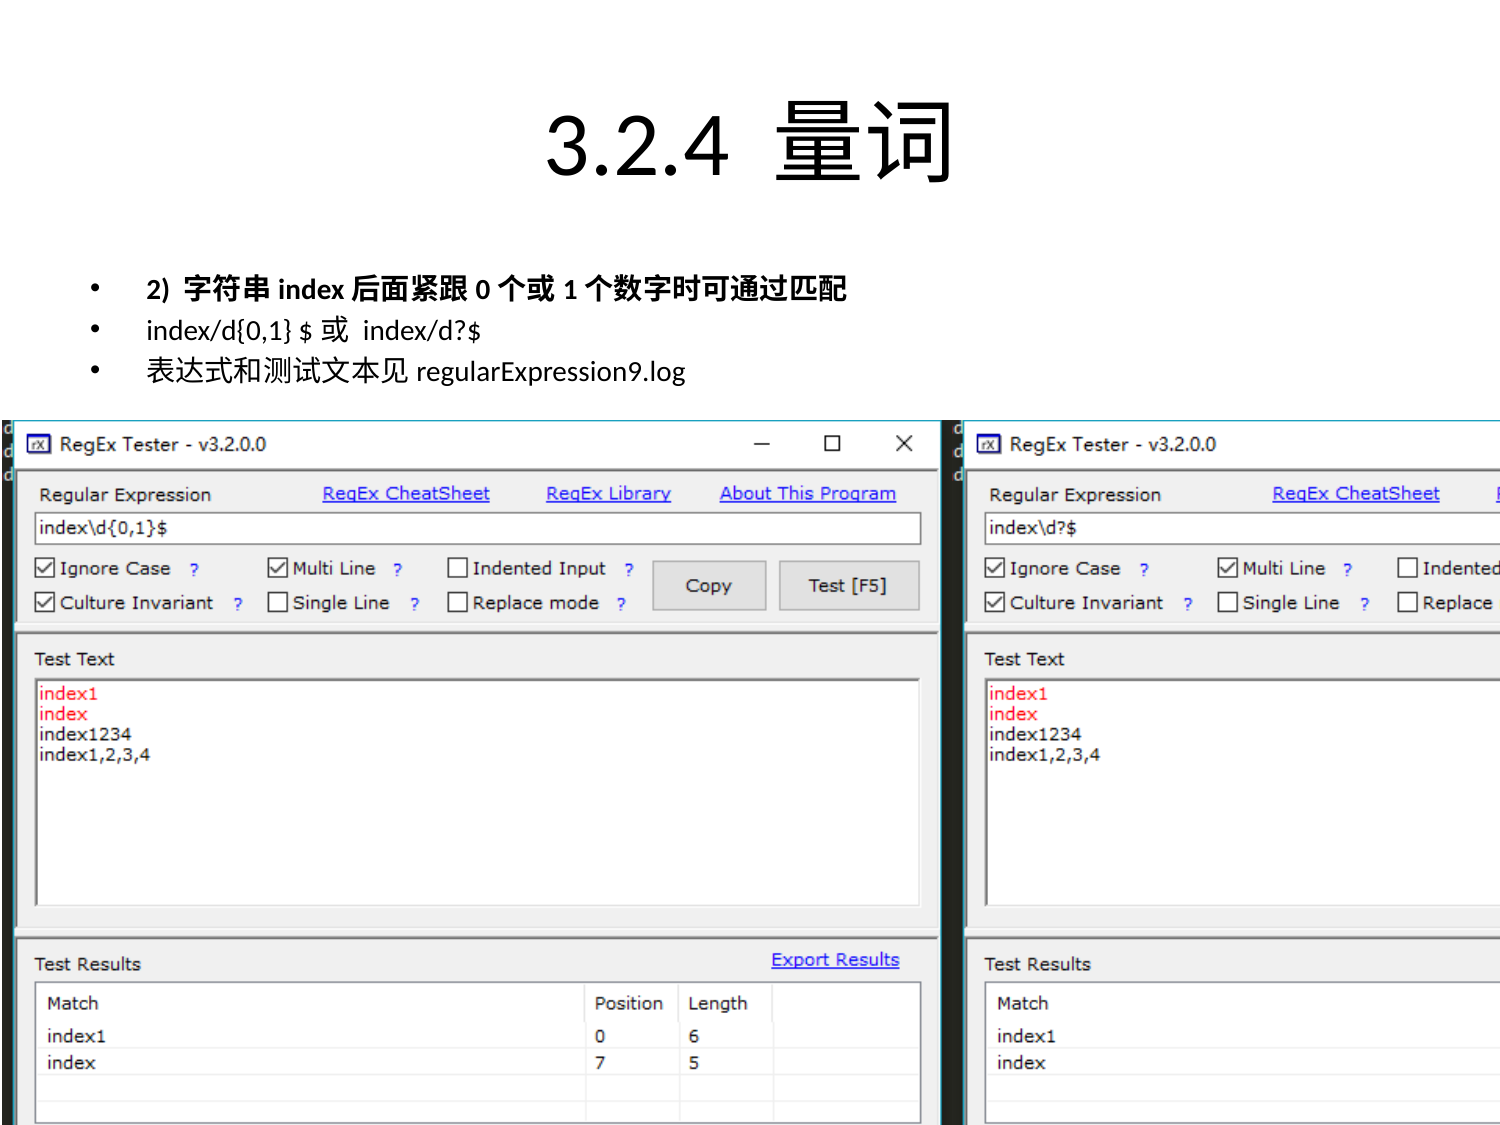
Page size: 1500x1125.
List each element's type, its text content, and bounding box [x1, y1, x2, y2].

list 2) 字符串index后面紧跟0个或1个数字时可通过匹配 index/d{0,1} $或 index/d?$ 表达式和测试文本见regularExpression9.log [75, 262, 1425, 419]
title 3.2.4 量词 [75, 45, 1425, 233]
picture [1, 420, 1500, 1125]
